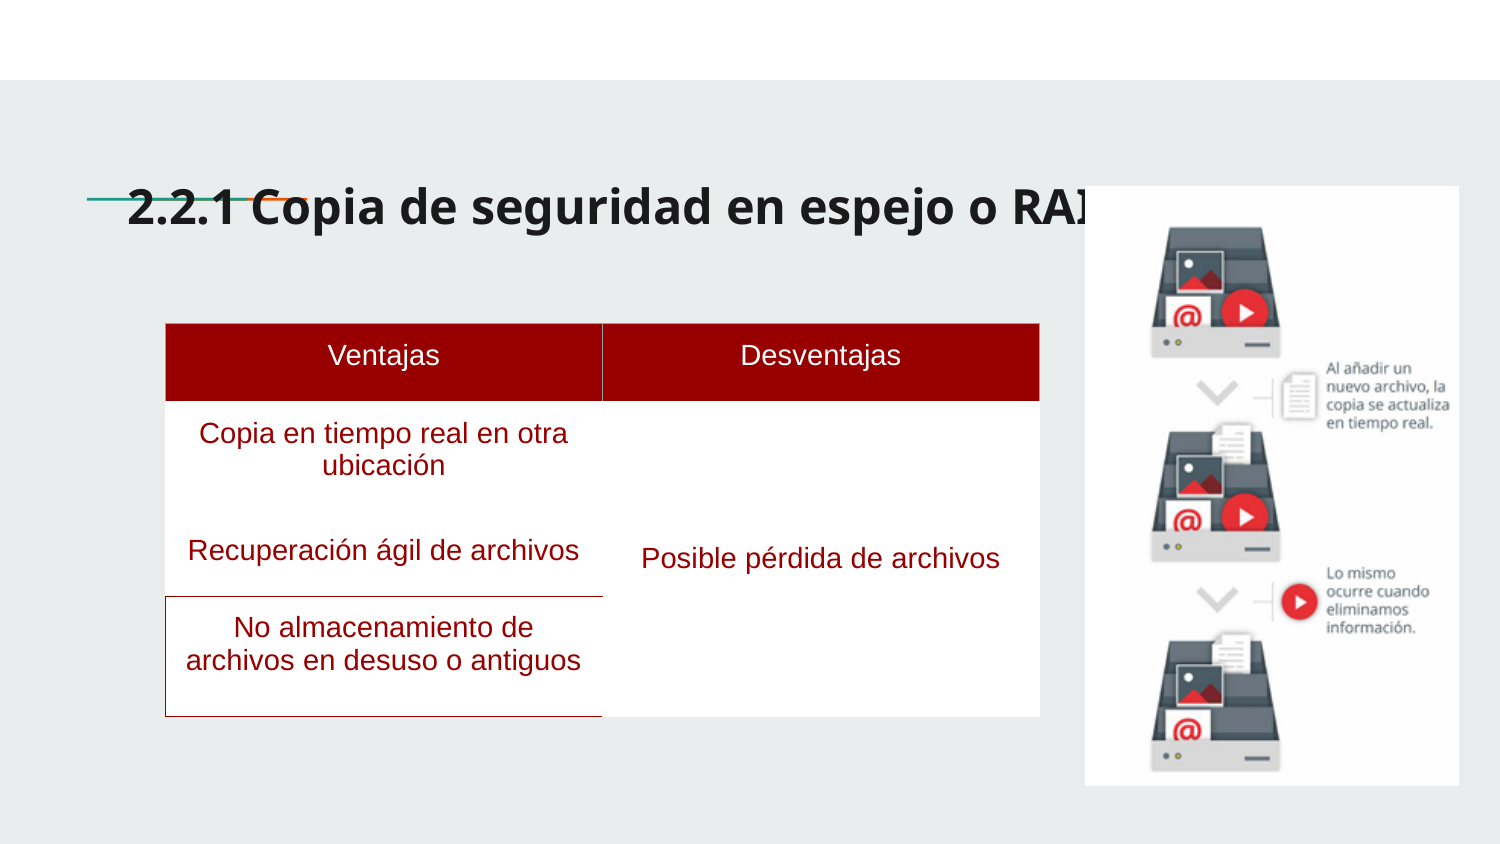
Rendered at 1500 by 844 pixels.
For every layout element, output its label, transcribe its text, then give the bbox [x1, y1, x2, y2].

subtitle [119, 305, 1079, 738]
table_cell Recuperación ágil de archivos [166, 519, 602, 596]
table_header Desventajas [603, 324, 1039, 401]
table_header Ventajas [166, 324, 602, 401]
table_cell Copia en tiempo real en otra ubicación [166, 402, 602, 518]
title 2.2.1 Copia de seguridad en espejo o RAID 1 [112, 161, 1374, 250]
table_cell Posible pérdida de archivos [603, 402, 1039, 716]
picture [1084, 185, 1459, 786]
table_cell No almacenamiento de archivos en desuso o antiguos [166, 597, 602, 716]
